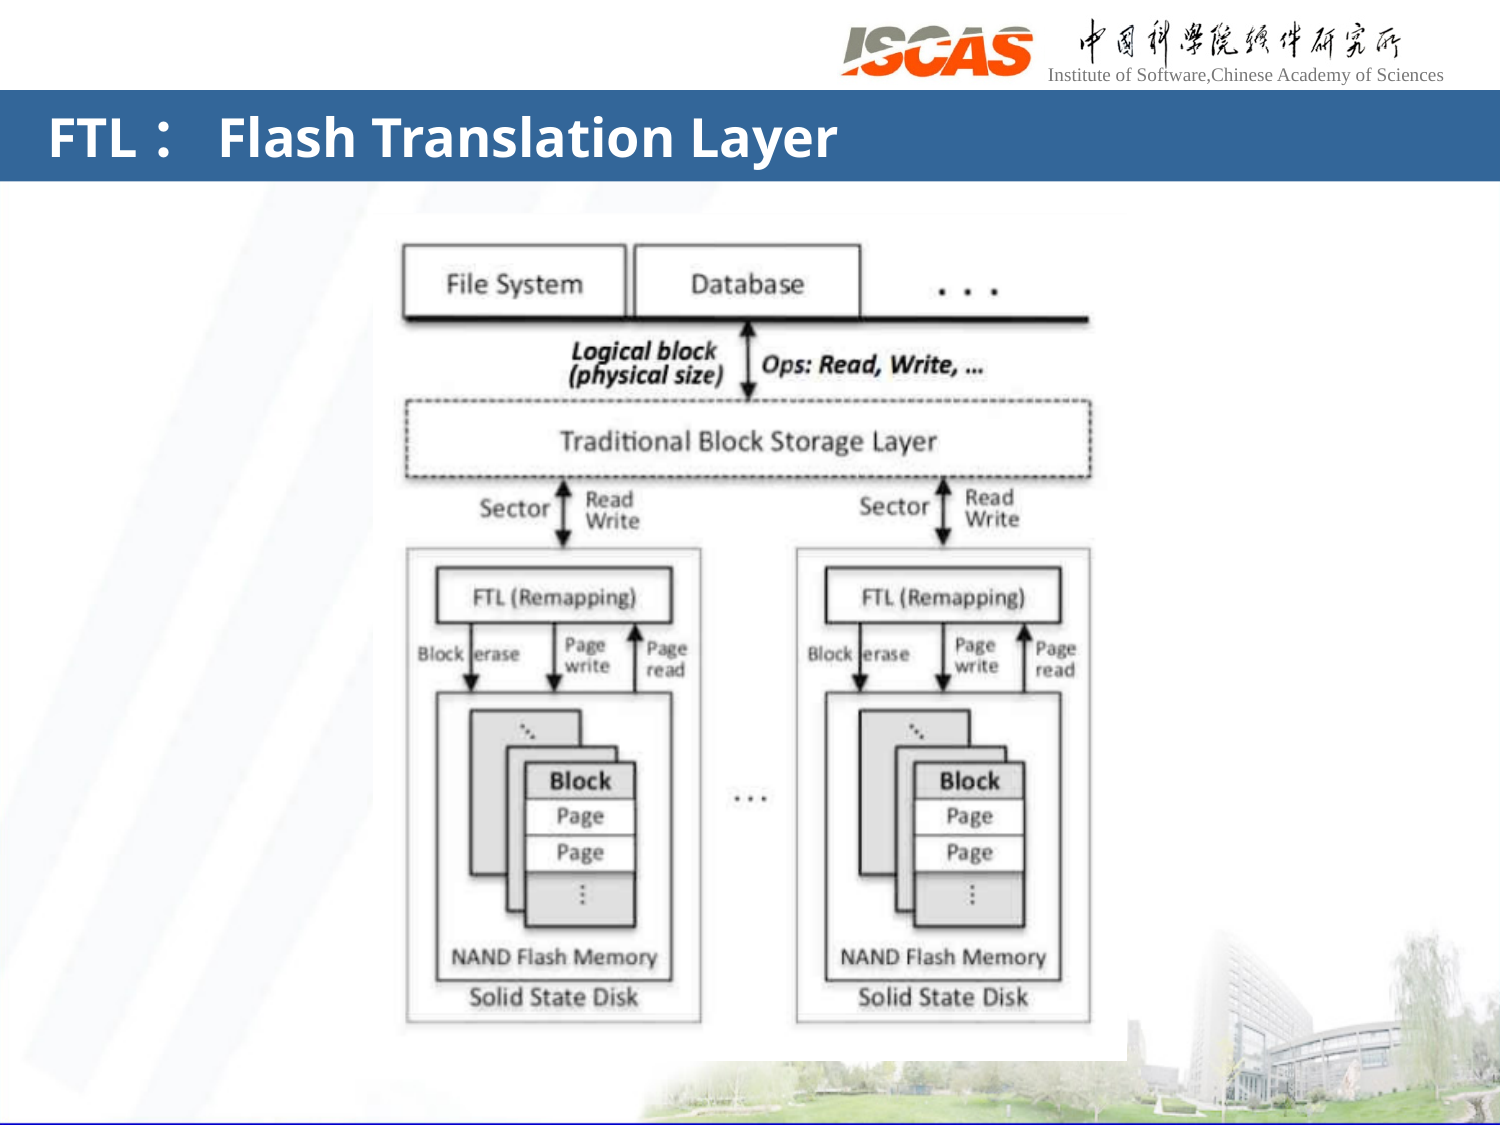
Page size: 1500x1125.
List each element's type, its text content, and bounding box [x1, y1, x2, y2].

title FTL：Flash Translation Layer [0, 89, 1500, 182]
picture [1077, 15, 1402, 71]
picture [837, 18, 1045, 87]
picture [0, 182, 1500, 1125]
